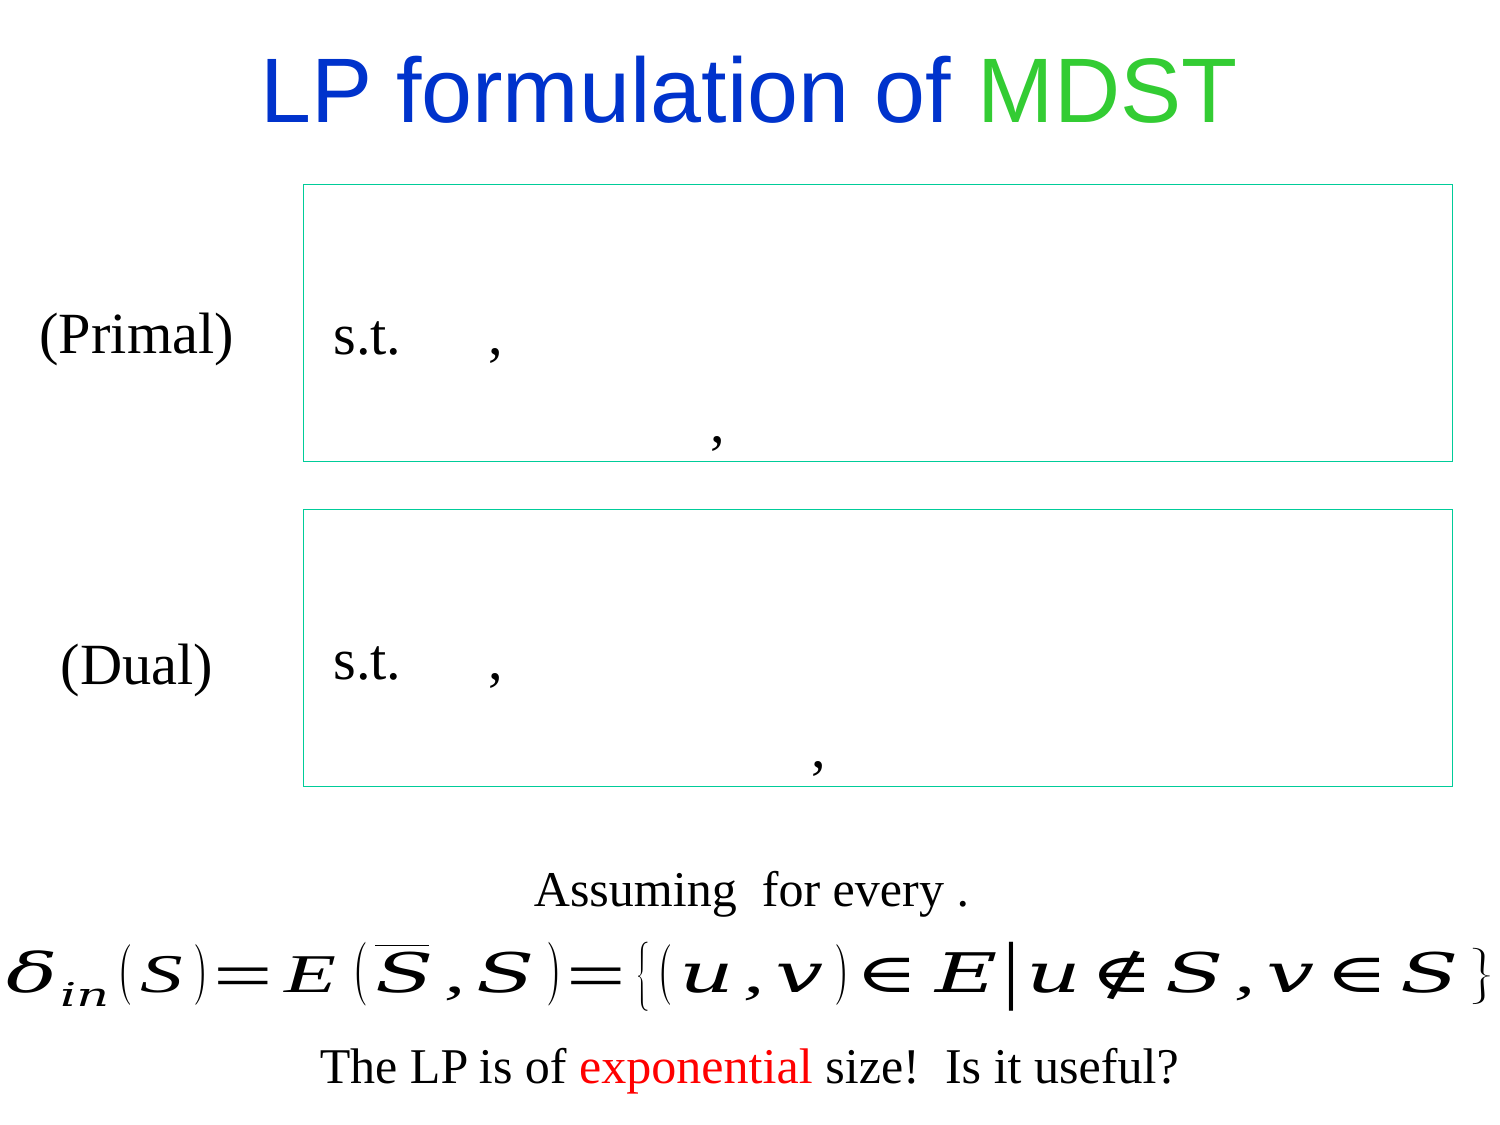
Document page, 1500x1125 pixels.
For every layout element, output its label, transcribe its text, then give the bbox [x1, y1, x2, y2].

text_box The LP is of exponential size! Is it useful? [0, 1026, 1500, 1101]
text_box (Primal) [0, 287, 275, 373]
text_box (Dual) [0, 618, 275, 704]
text_box LP formulation of MDST [0, 23, 1499, 149]
